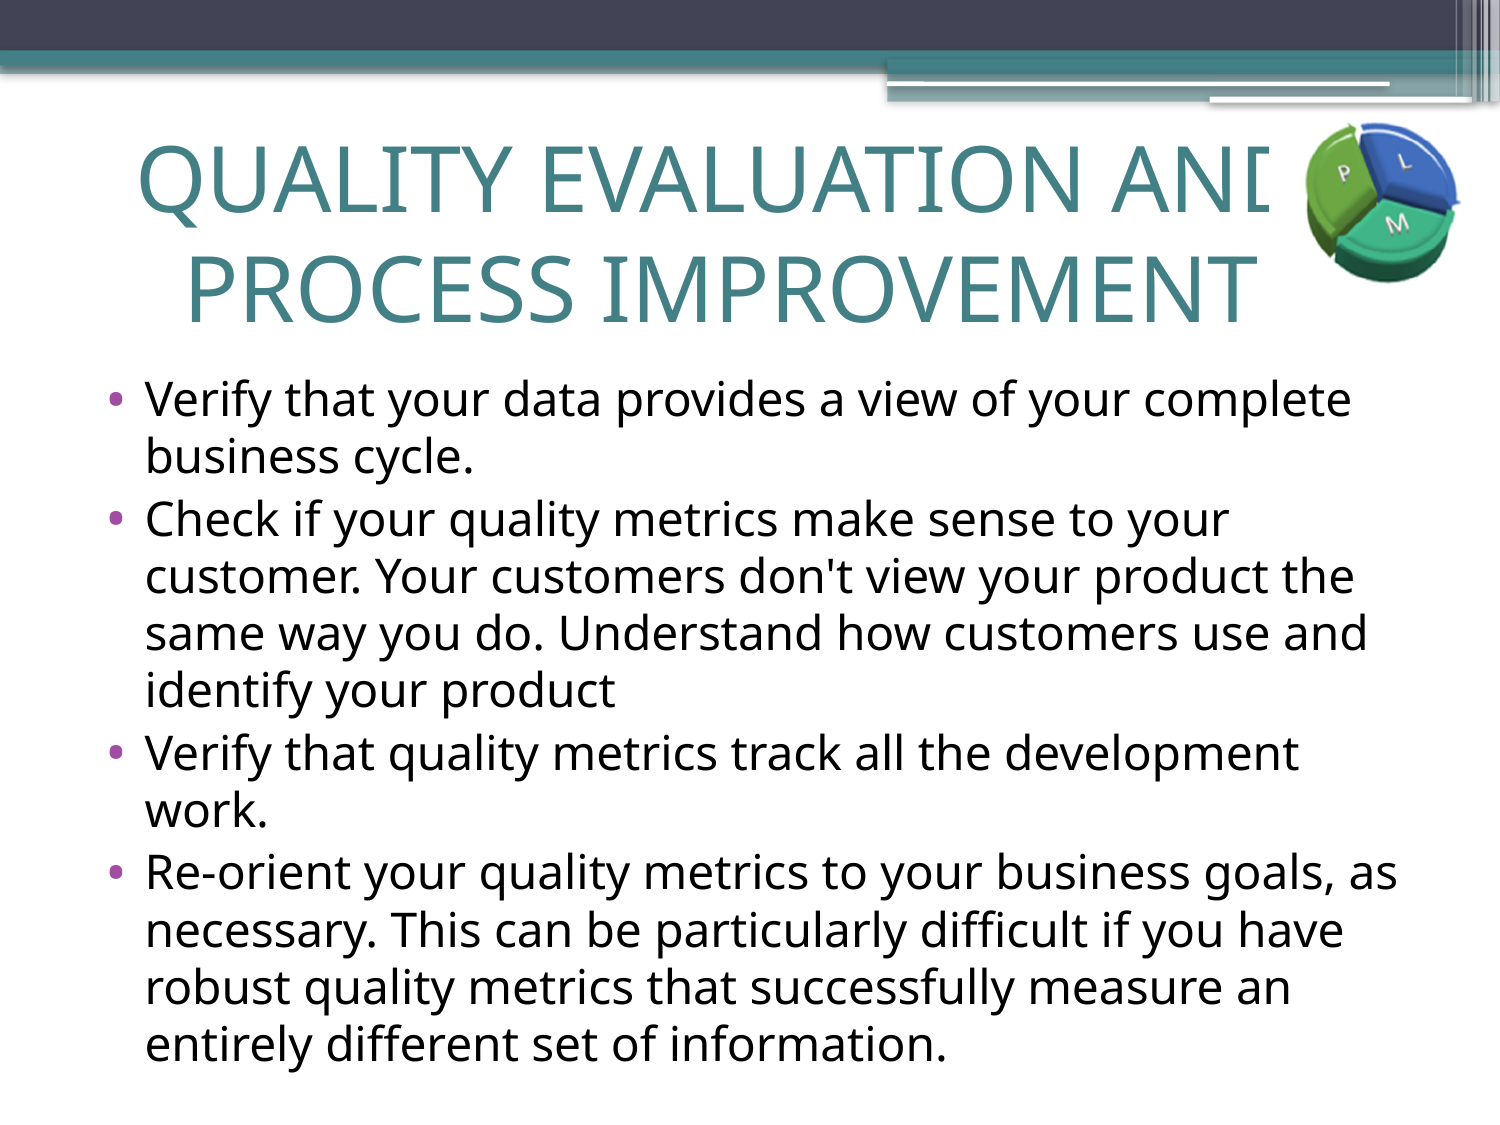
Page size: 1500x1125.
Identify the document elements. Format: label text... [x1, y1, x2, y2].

list Verify that your data provides a view of your complete business cycle. Check if your quality metrics make sense to your customer. Your customers don't view your product the same way you do. Understand how customers use and identify your product Verify that quality metrics track all the development work. Re-orient your quality metrics to your business goals, as necessary. This can be particularly difficult if you have robust quality metrics that successfully measure an entirely different set of information. [76, 361, 1427, 1082]
picture [1269, 113, 1471, 291]
title QUALITY EVALUATION AND PROCESS IMPROVEMENT [76, 137, 1366, 325]
